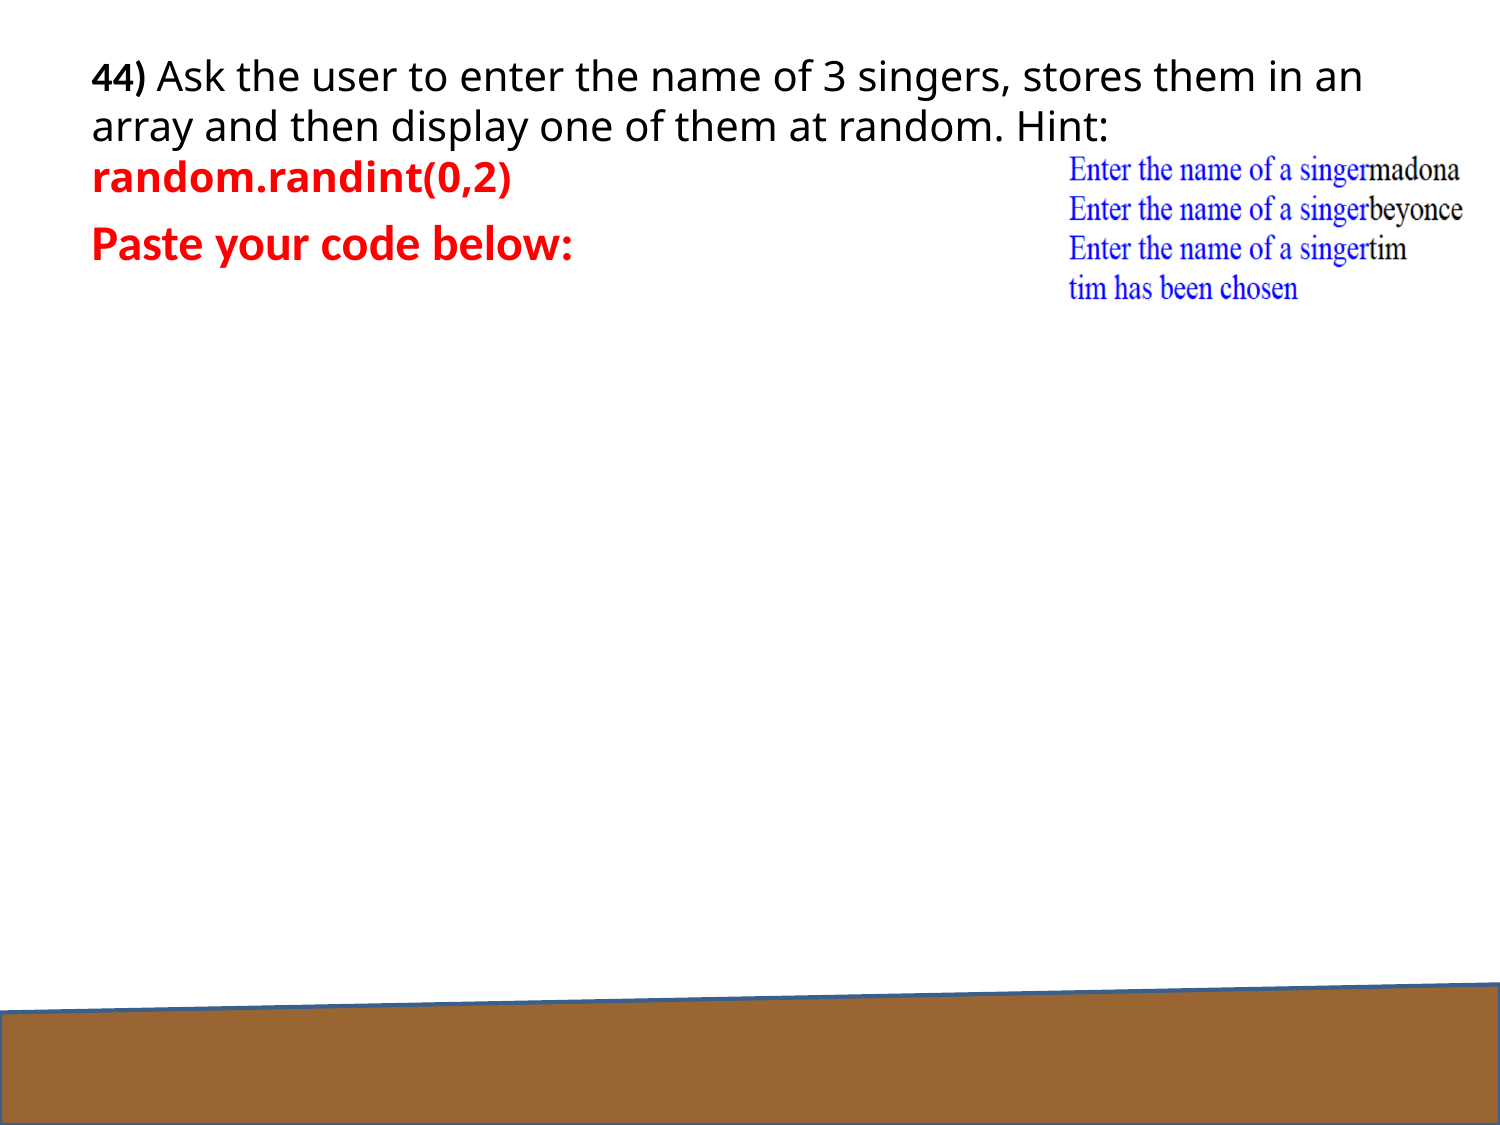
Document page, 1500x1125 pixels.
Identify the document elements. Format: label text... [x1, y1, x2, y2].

picture [1068, 148, 1468, 307]
list 44) Ask the user to enter the name of 3 singers, stores them in an array and then display one of them at random. Hint: random.randint(0,2) Paste your code below: [76, 42, 1427, 786]
